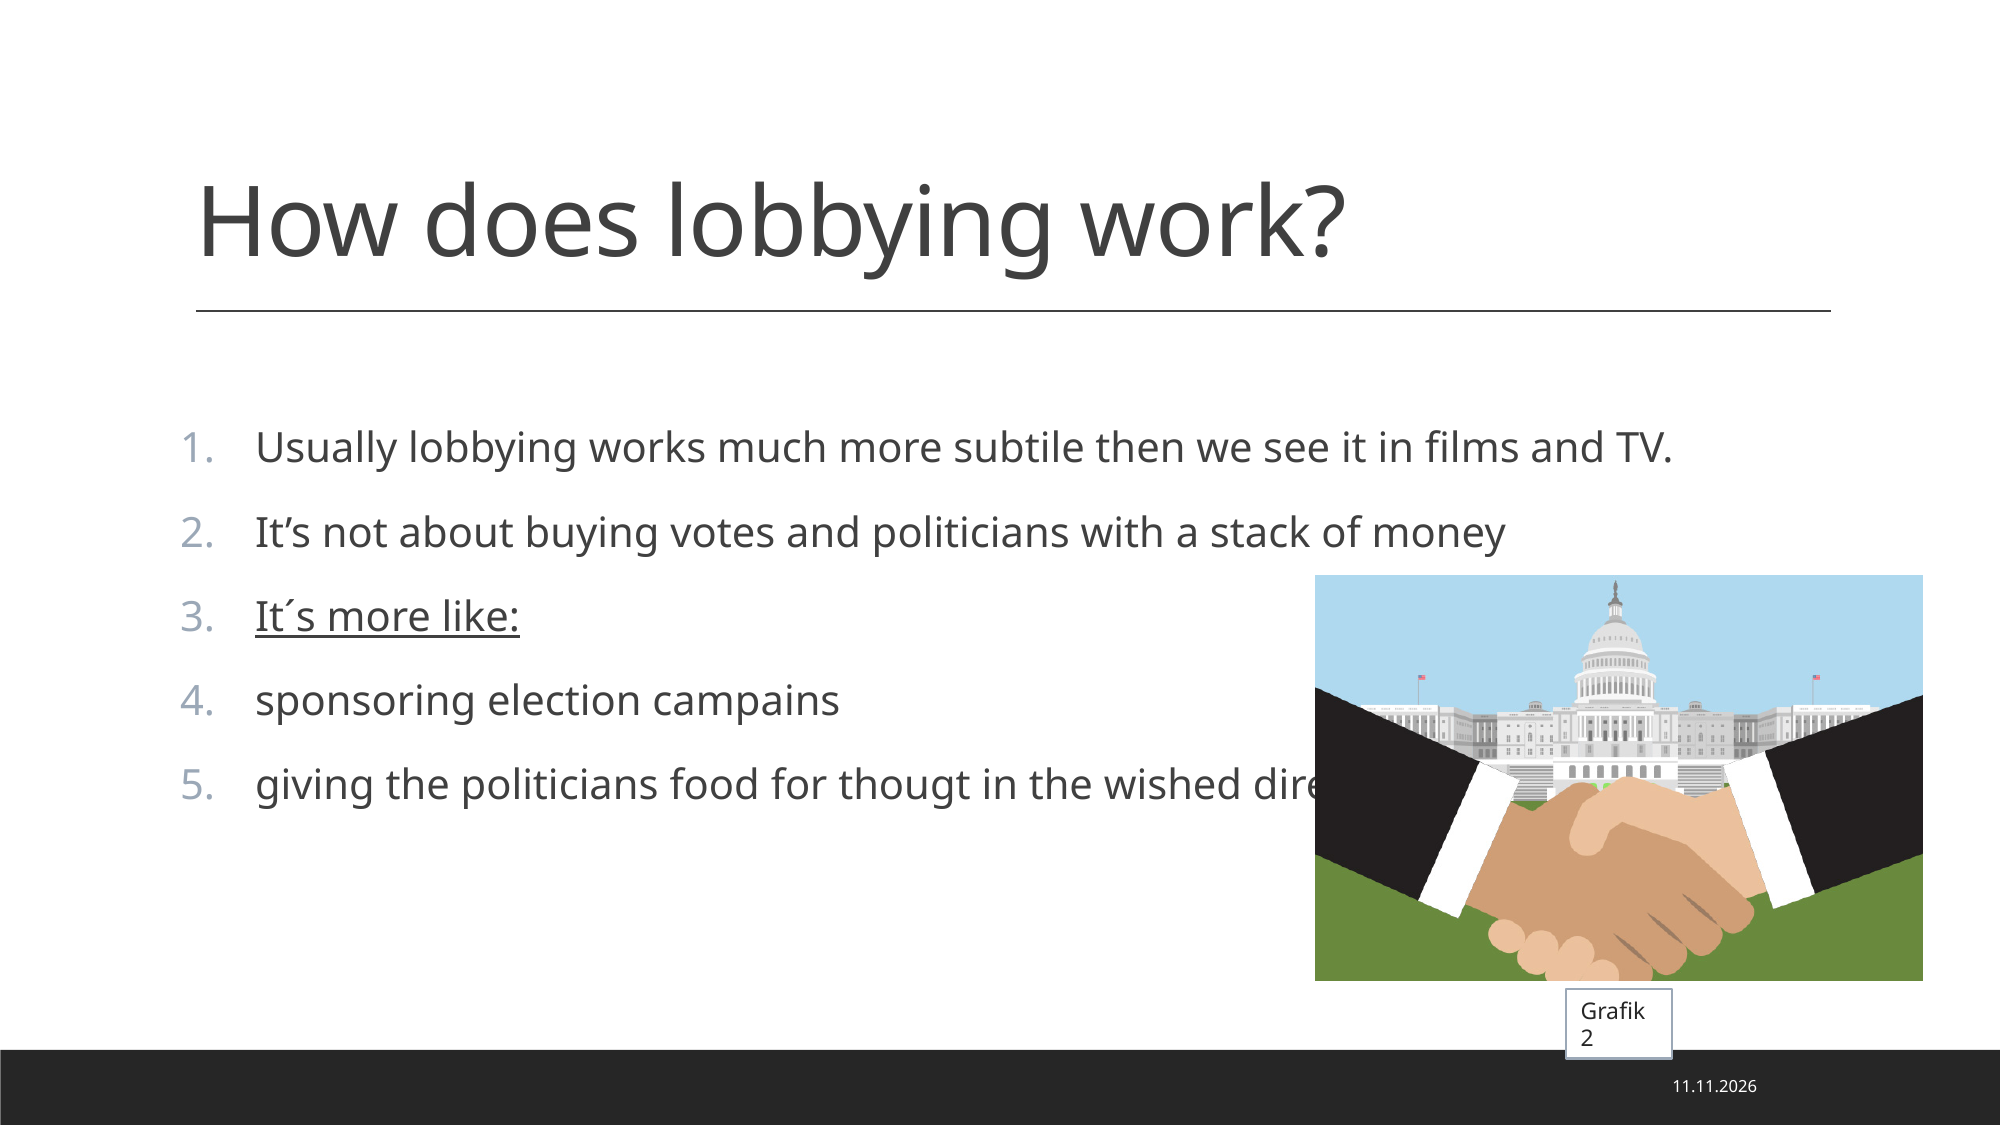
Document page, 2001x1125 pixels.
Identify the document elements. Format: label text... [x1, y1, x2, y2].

list Usually lobbying works much more subtile then we see it in films and TV. It’s not about buying votes and politicians with a stack of money It´s more like: sponsoring election campains giving the politicians food for thougt in the wished direction [180, 345, 1830, 963]
picture [1314, 575, 1924, 982]
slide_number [1348, 1057, 1773, 1118]
title How does lobbying work? [180, 47, 1830, 285]
text_box Grafik 2 [1565, 990, 1673, 1060]
